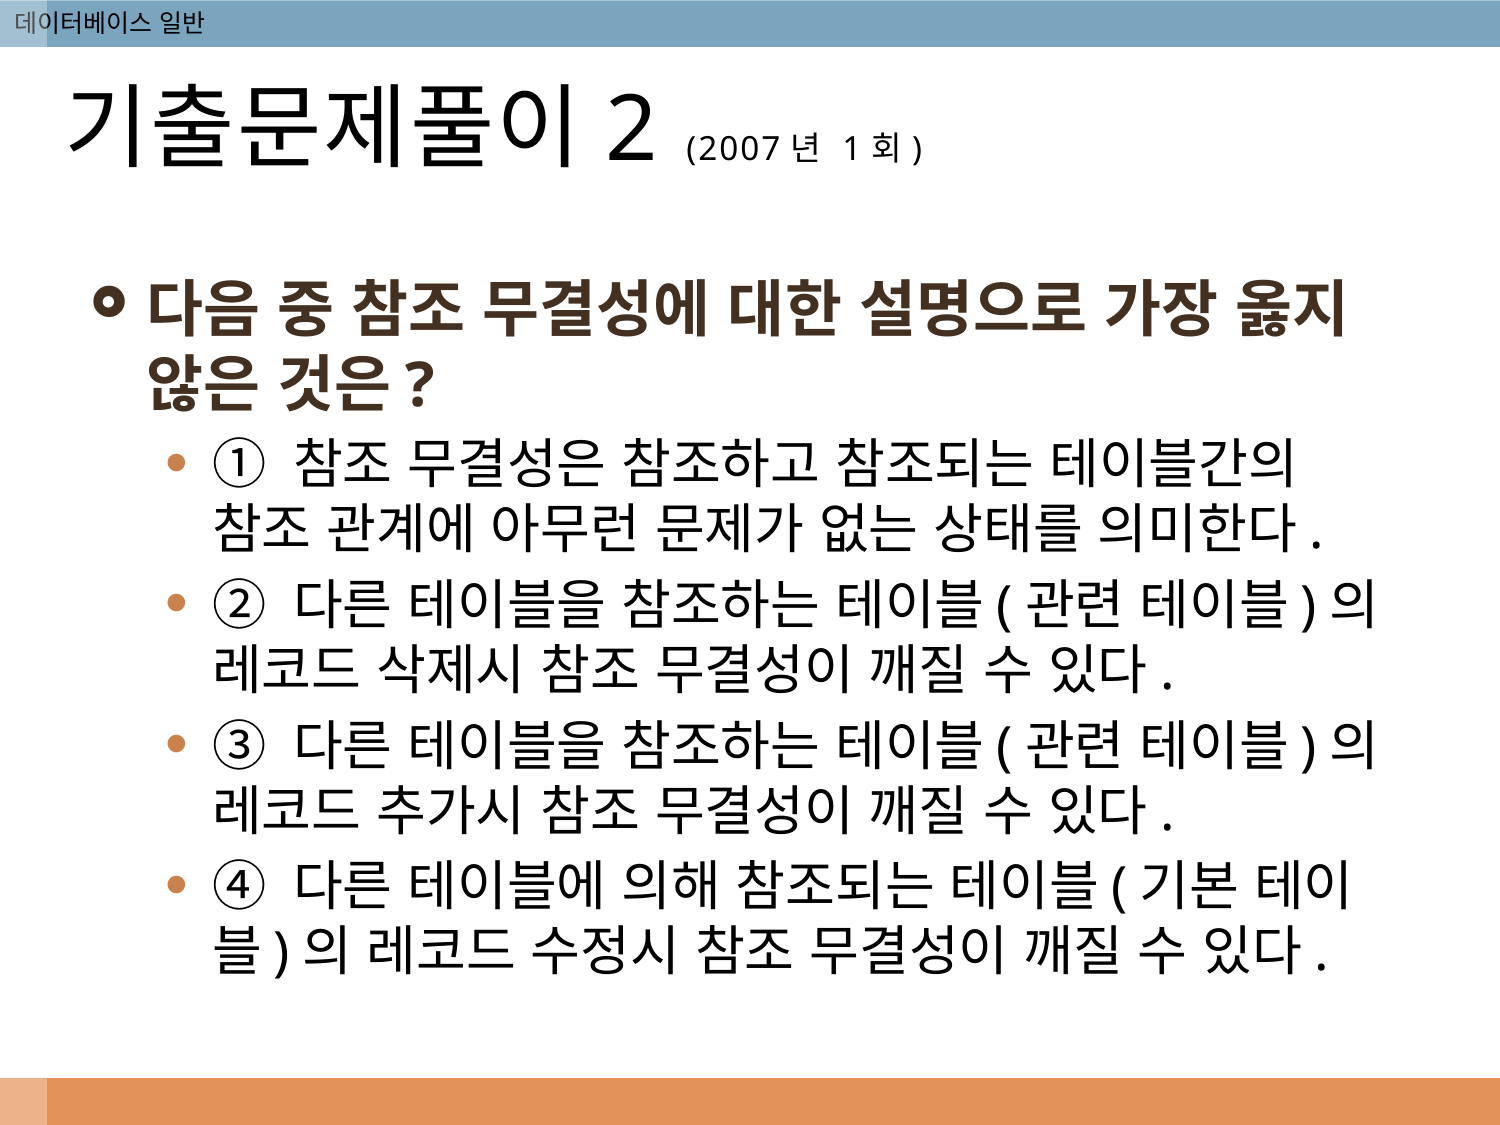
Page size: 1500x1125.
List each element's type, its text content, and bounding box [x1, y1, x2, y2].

title 기출문제풀이2 (2007년 1회) [49, 46, 1454, 202]
list 다음 중 참조 무결성에 대한 설명으로 가장 옳지 않은 것은? ① 참조 무결성은 참조하고 참조되는 테이블간의 참조 관계에 아무런 문제가 없는 상태를 의미한다. ② 다른 테이블을 참조하는 테이블(관련 테이블)의 레코드 삭제시 참조 무결성이 깨질 수 있다. ③ 다른 테이블을 참조하는 테이블(관련 테이블)의 레코드 추가시 참조 무결성이 깨질 수 있다. ④ 다른 테이블에 의해 참조되는 테이블(기본 테이블)의 레코드 수정시 참조 무결성이 깨질 수 있다. [75, 262, 1425, 1005]
